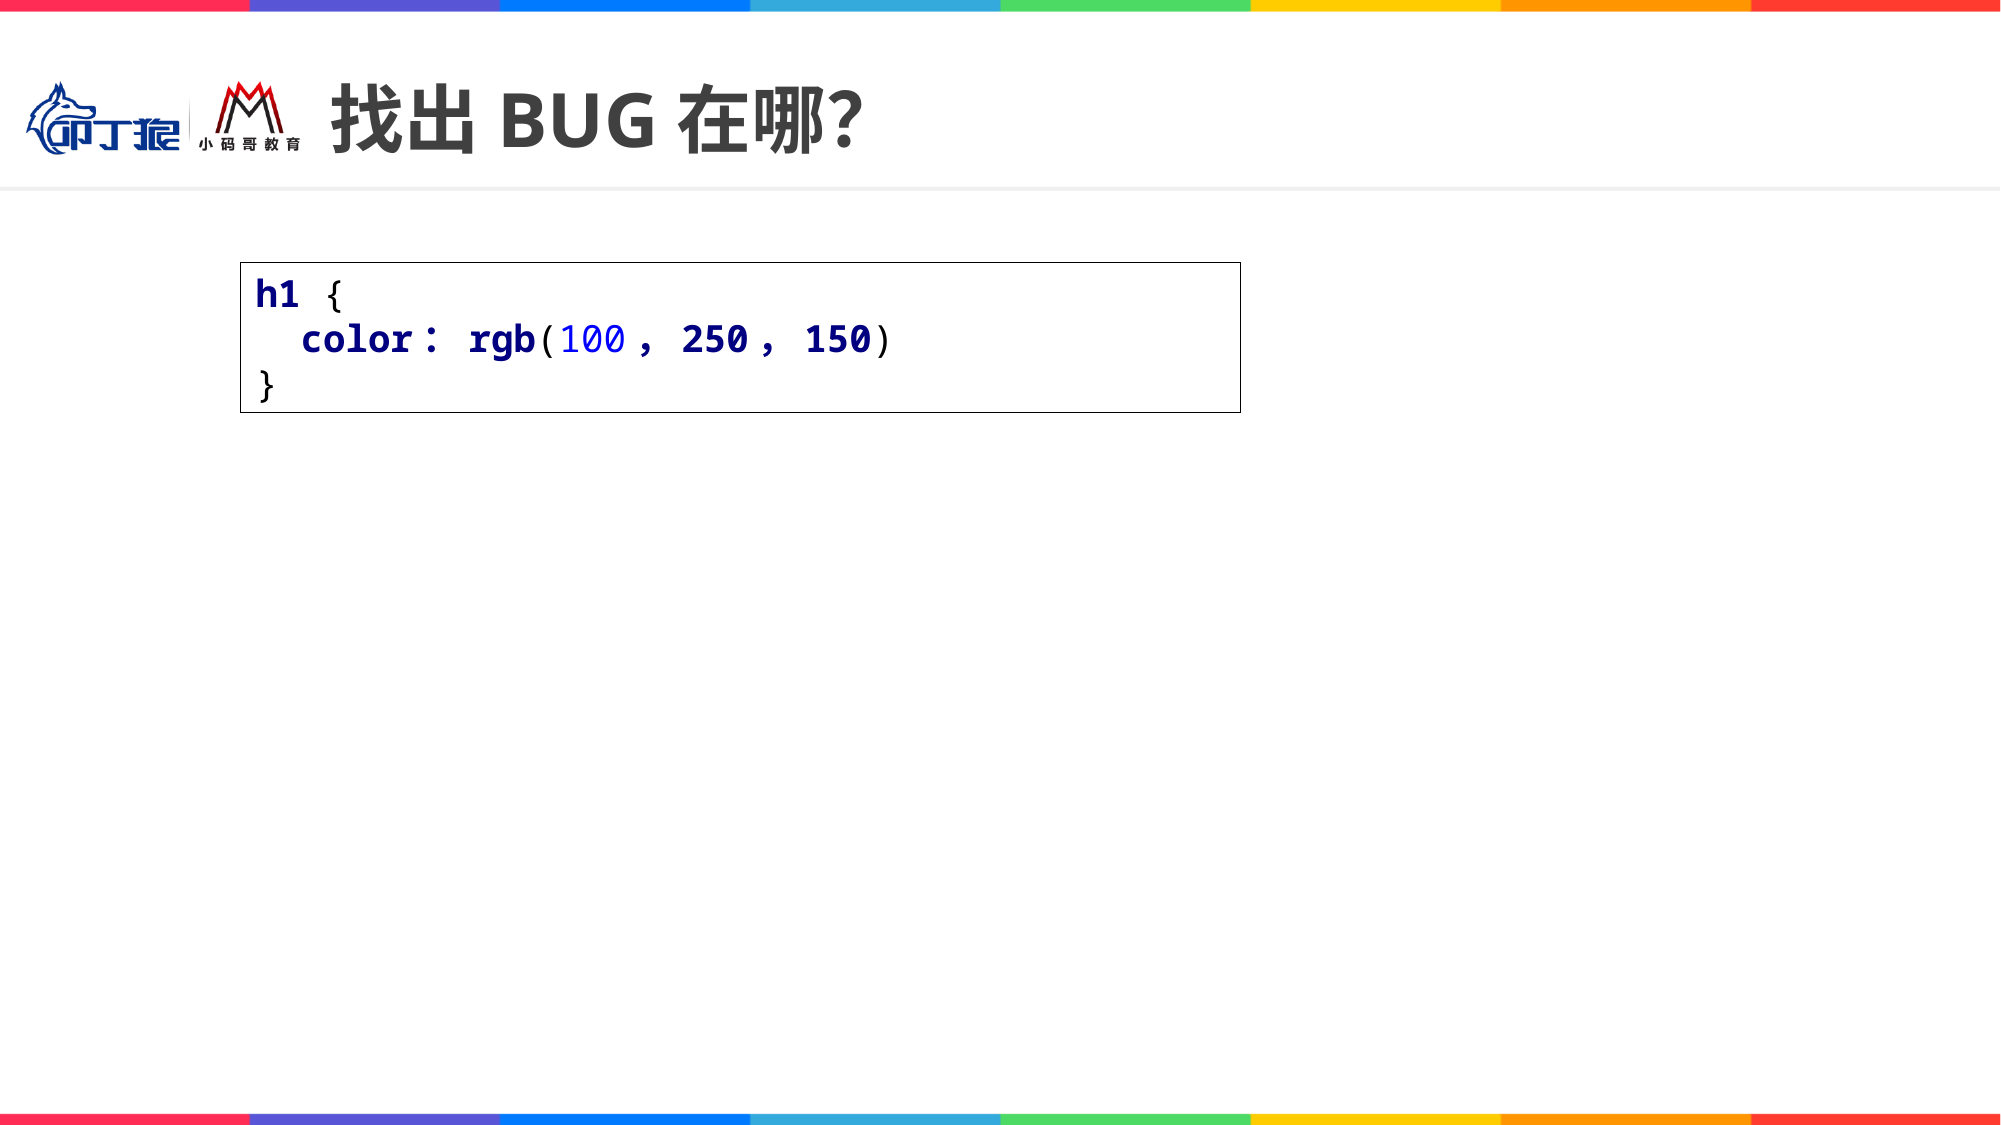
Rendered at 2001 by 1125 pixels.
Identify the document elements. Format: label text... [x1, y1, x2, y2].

title 找出BUG在哪？ [314, 64, 1968, 182]
picture [0, 0, 2001, 1125]
text_box h1 { color：rgb(100，250，150) } [240, 262, 1241, 413]
